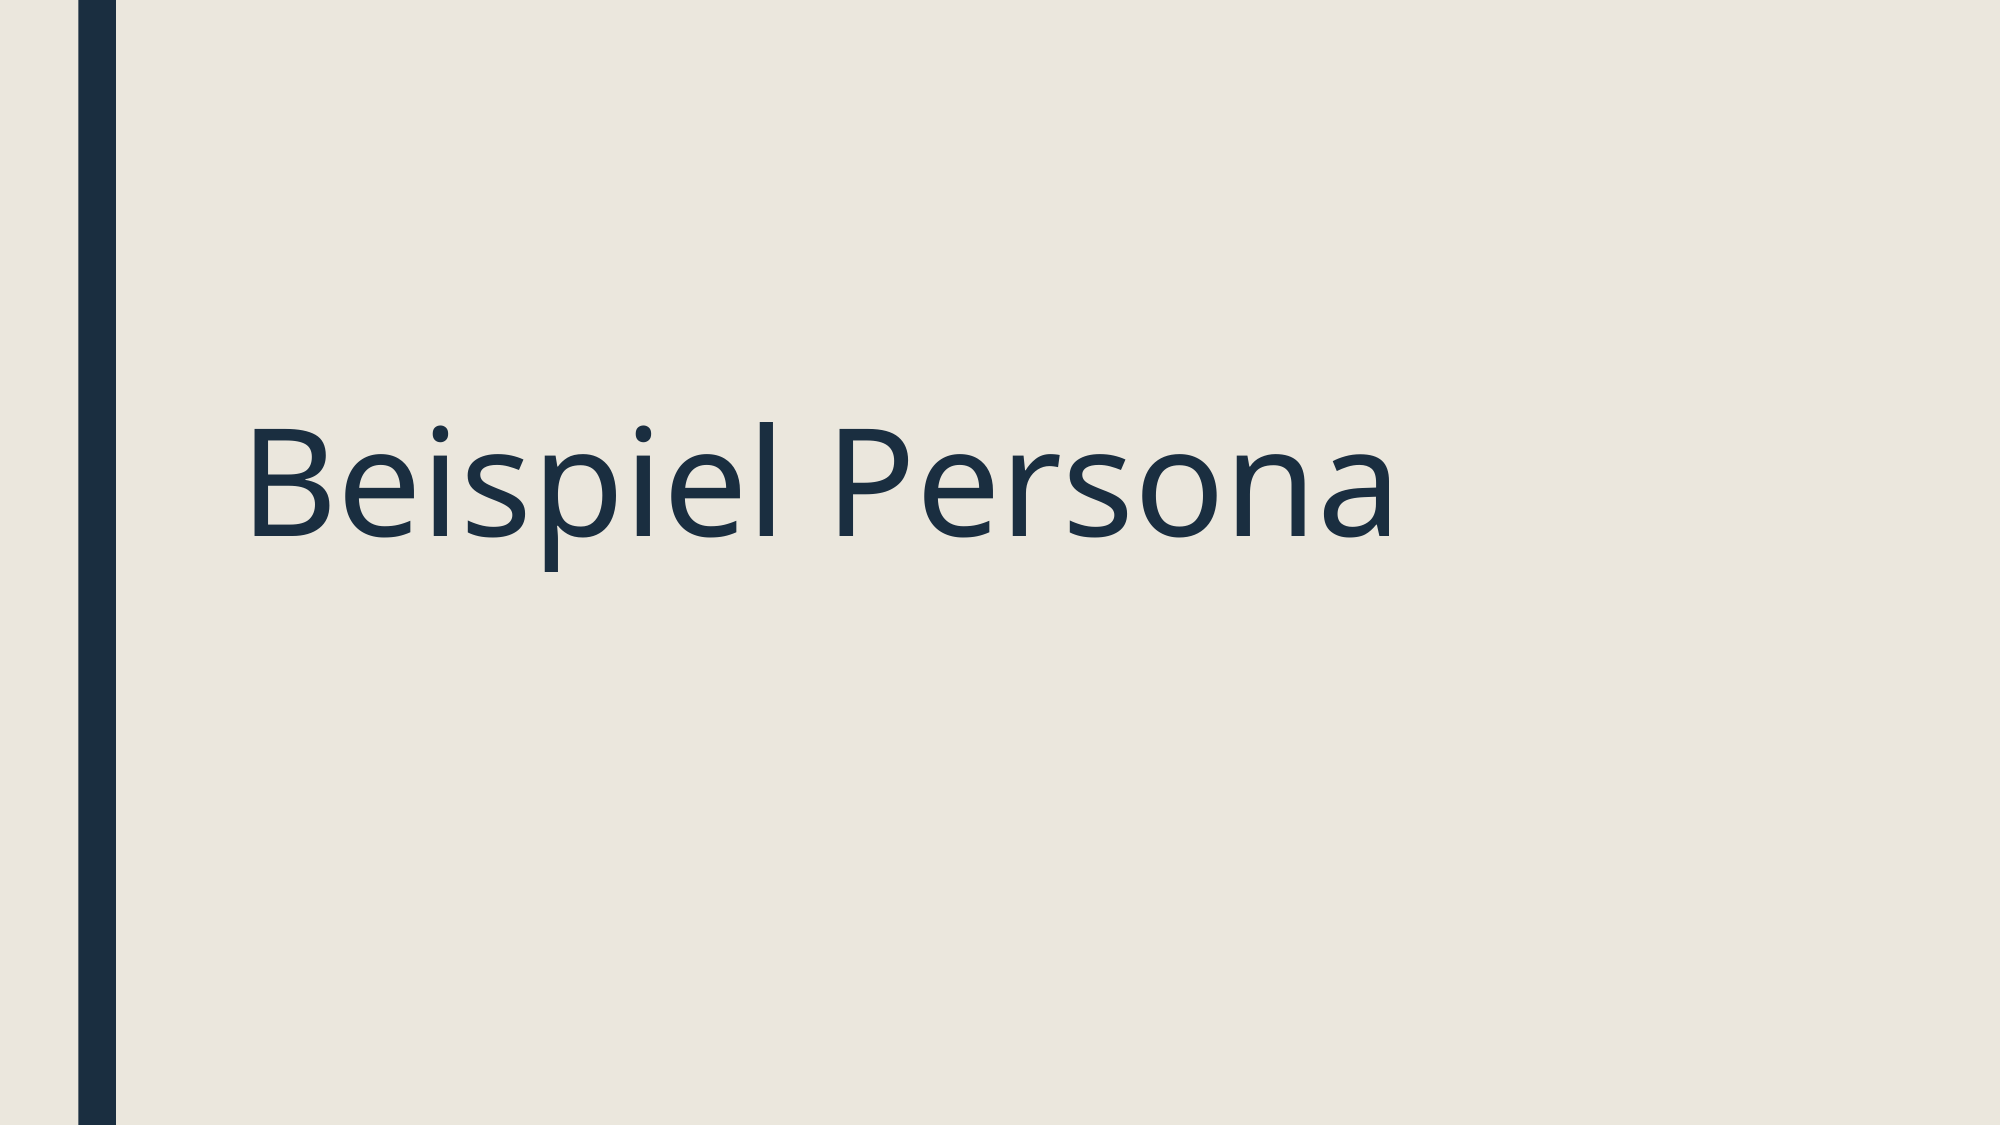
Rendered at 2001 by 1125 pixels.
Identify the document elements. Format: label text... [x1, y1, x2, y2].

title Beispiel Persona [225, 400, 1800, 645]
